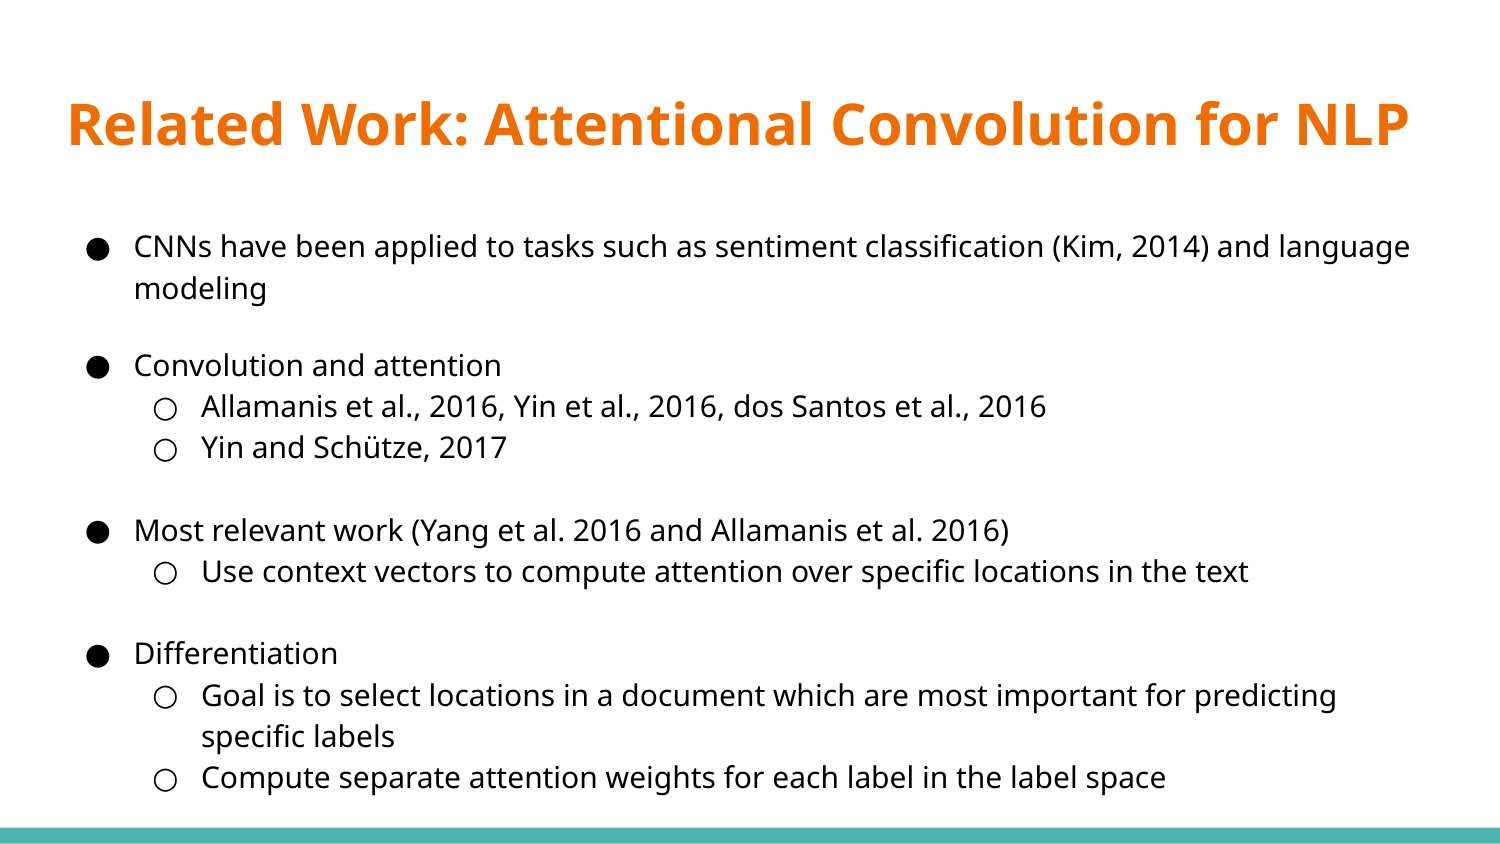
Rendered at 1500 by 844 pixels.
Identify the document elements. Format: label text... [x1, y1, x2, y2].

list CNNs have been applied to tasks such as sentiment classification (Kim, 2014) and language modeling Convolution and attention Allamanis et al., 2016, Yin et al., 2016, dos Santos et al., 2016 Yin and Schütze, 2017 Most relevant work (Yang et al. 2016 and Allamanis et al. 2016) Use context vectors to compute attention over specific locations in the text Differentiation Goal is to select locations in a document which are most important for predicting specific labels Compute separate attention weights for each label in the label space [51, 207, 1449, 812]
title Related Work: Attentional Convolution for NLP [51, 72, 1449, 189]
